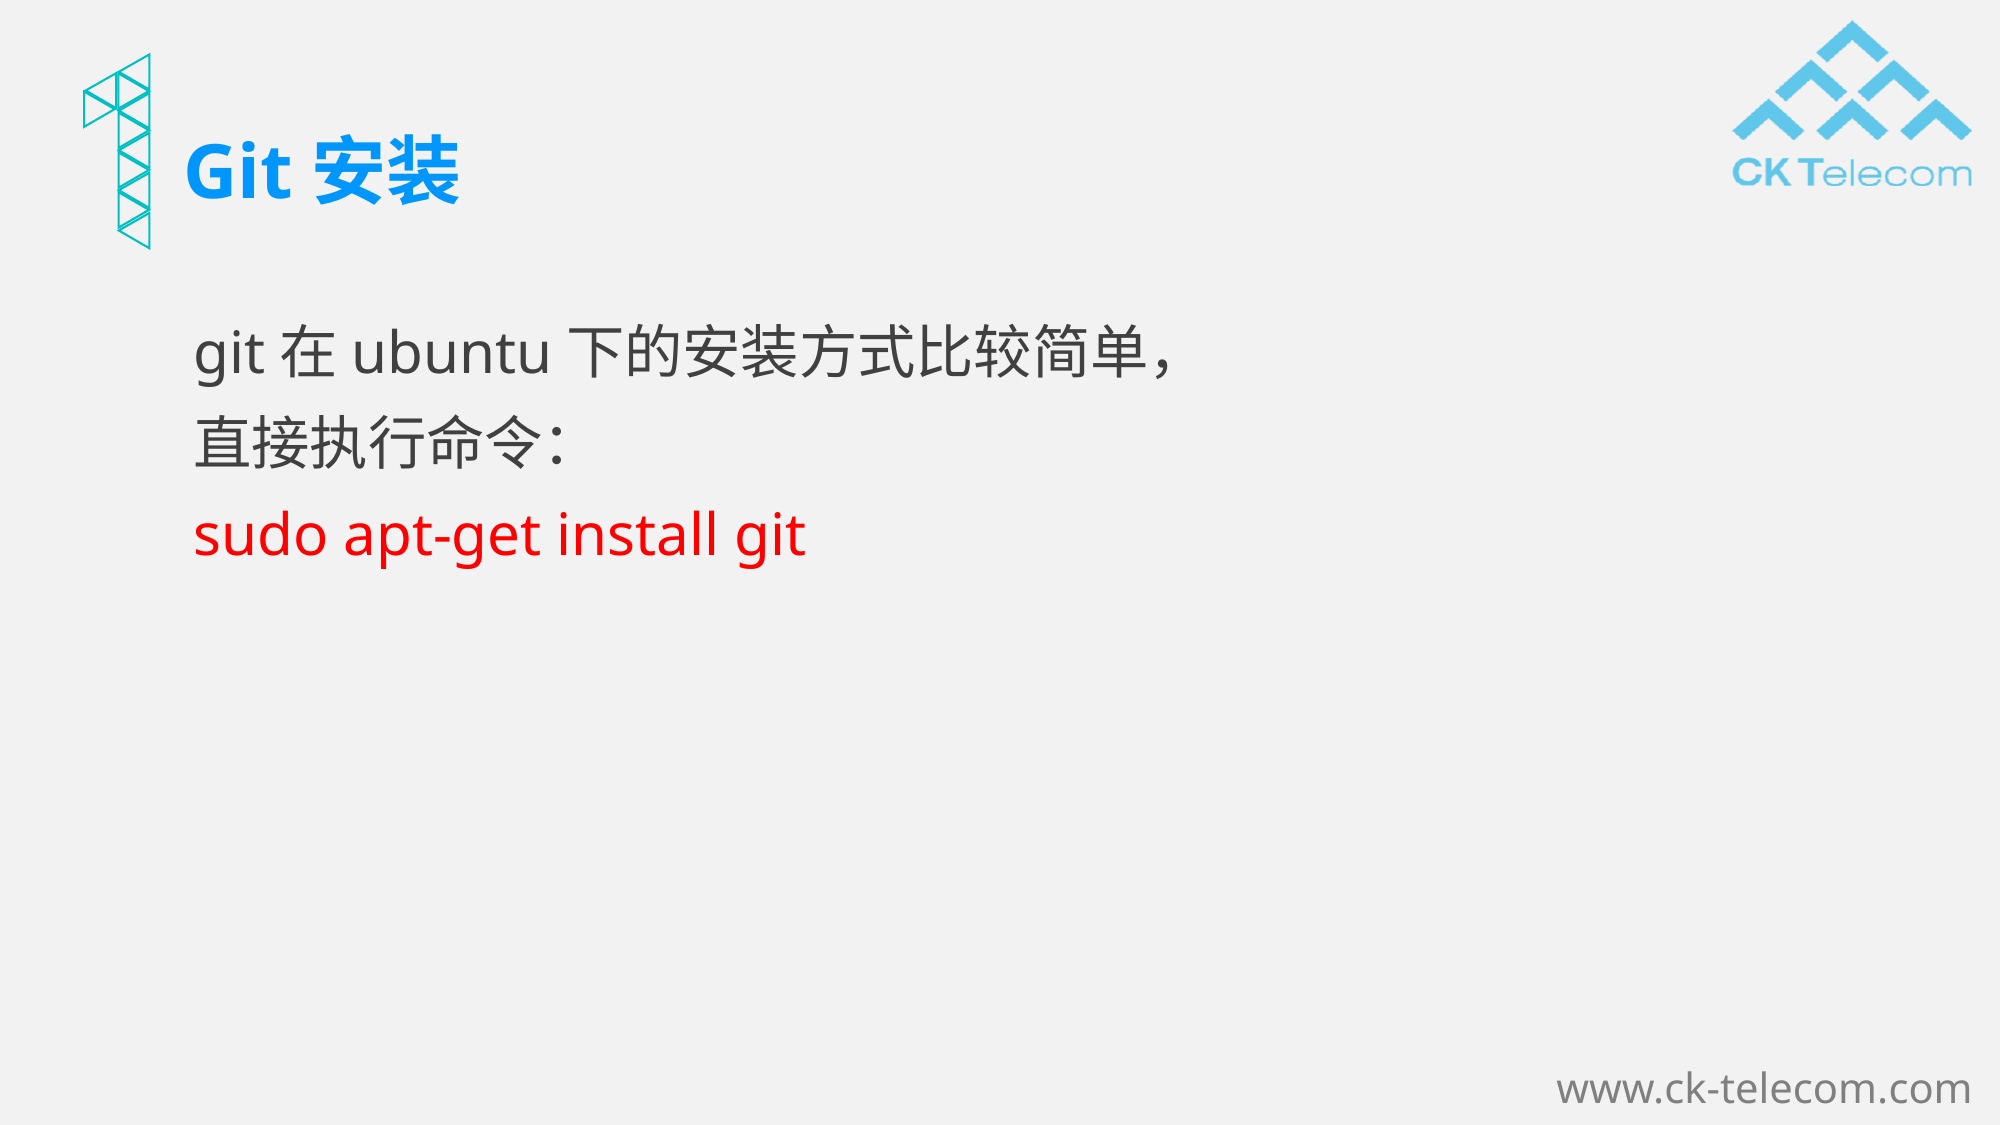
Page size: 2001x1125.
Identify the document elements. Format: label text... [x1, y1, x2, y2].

text_box git在ubuntu下的安装方式比较简单， 直接执行命令： sudo apt-get install git [178, 286, 1204, 575]
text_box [74, 52, 160, 242]
picture [1732, 20, 1972, 187]
text_box www.ck-telecom.com [1541, 1054, 1988, 1120]
list Git安装 [168, 126, 812, 239]
